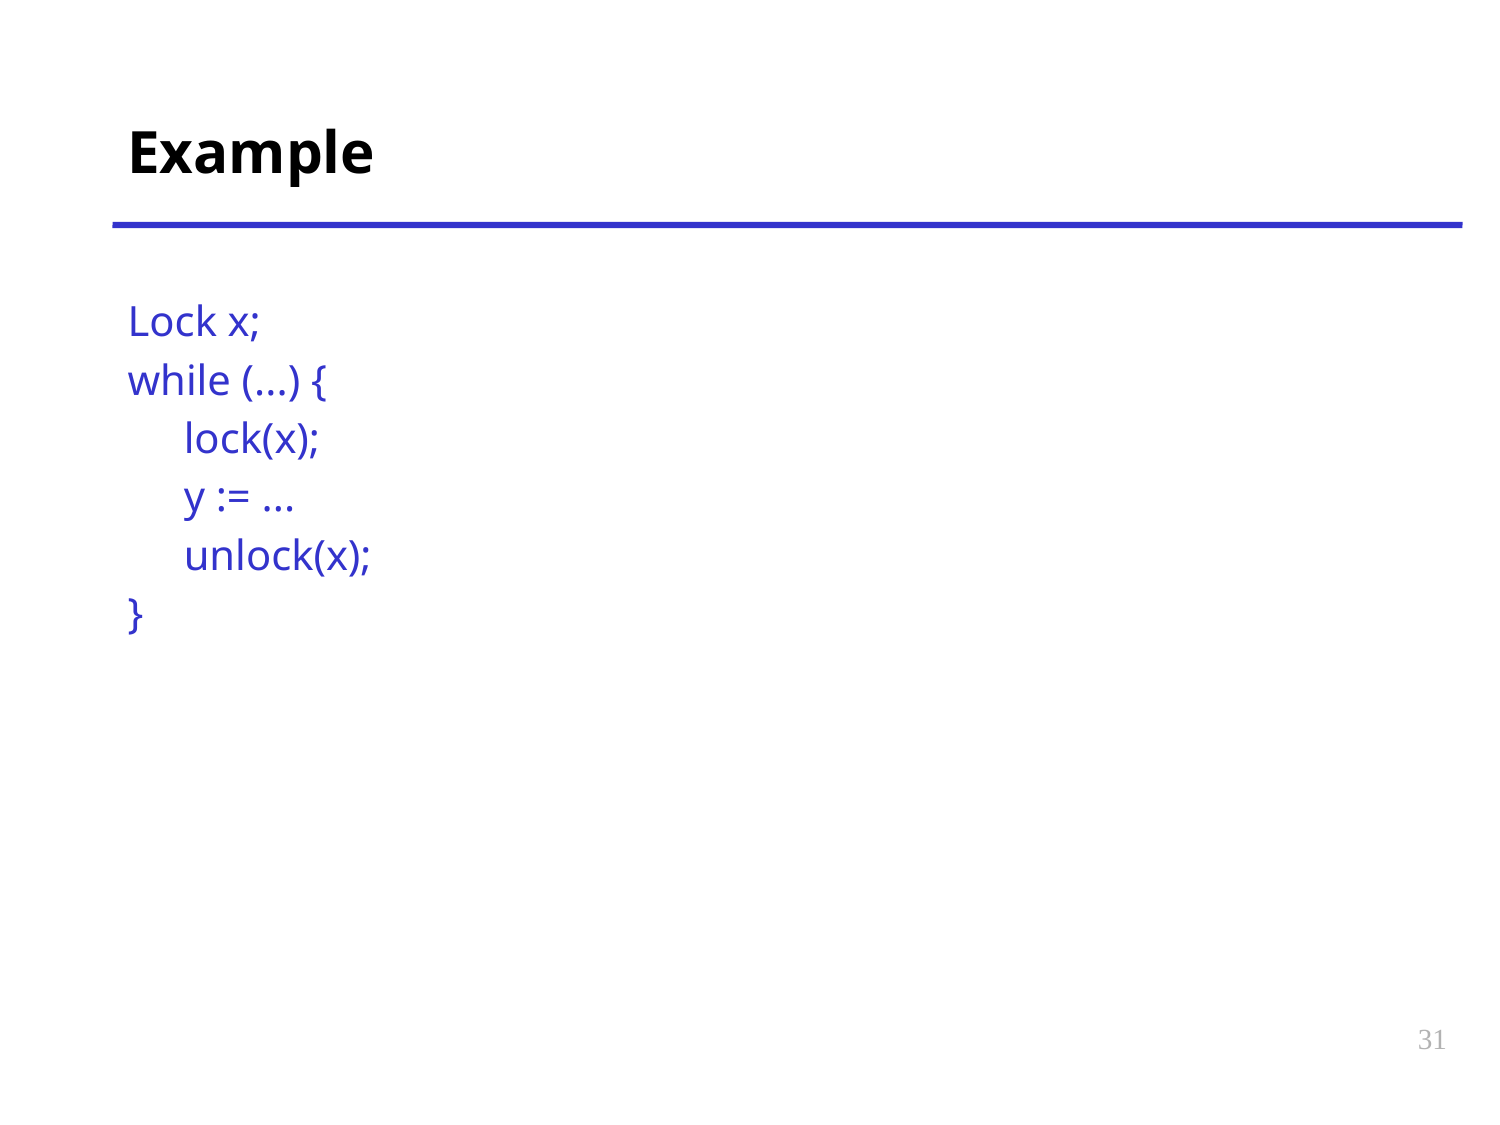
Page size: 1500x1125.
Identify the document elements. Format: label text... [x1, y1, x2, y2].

list Lock x; while (...) { lock(x); y := ... unlock(x); } [112, 287, 500, 838]
title Example [112, 75, 1463, 225]
slide_number 31 [1149, 1012, 1463, 1088]
